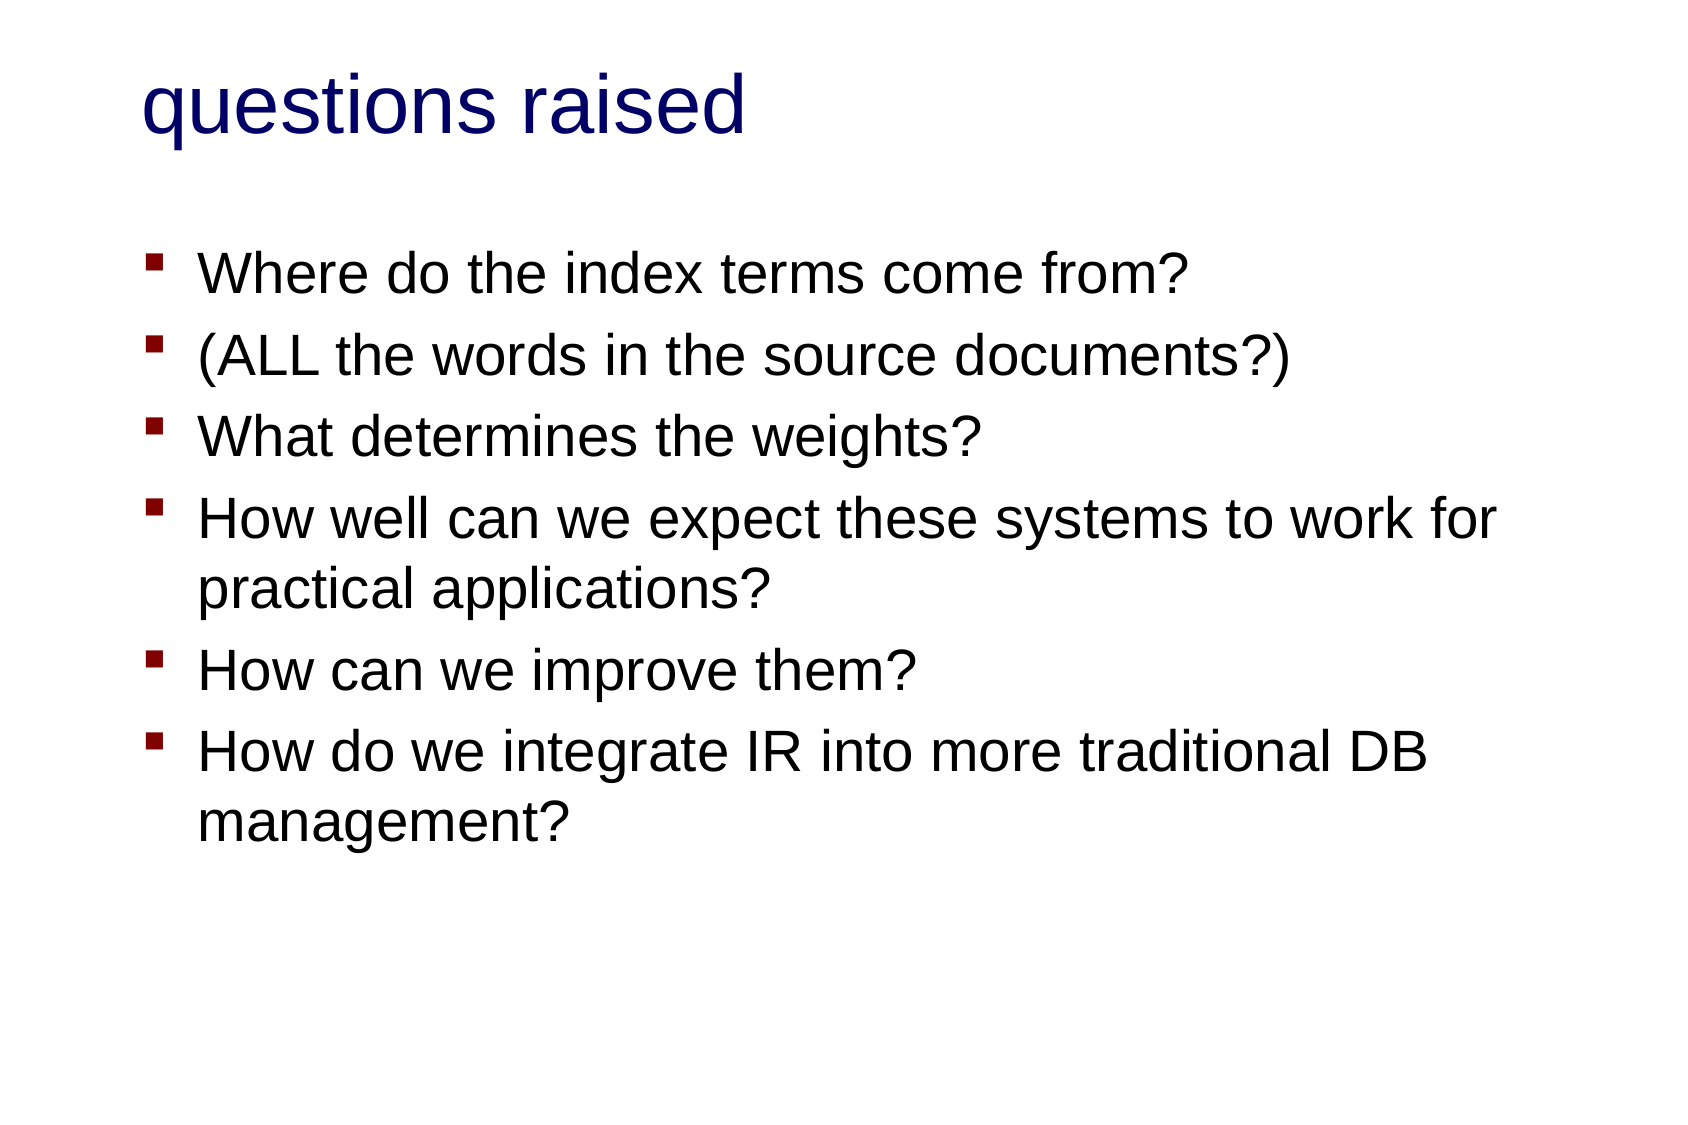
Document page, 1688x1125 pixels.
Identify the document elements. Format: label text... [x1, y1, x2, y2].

title questions raised [126, 50, 1561, 150]
list Where do the index terms come from? (ALL the words in the source documents?) What determines the weights? How well can we expect these systems to work for practical applications? How can we improve them? How do we integrate IR into more traditional DB management? [126, 227, 1561, 1000]
